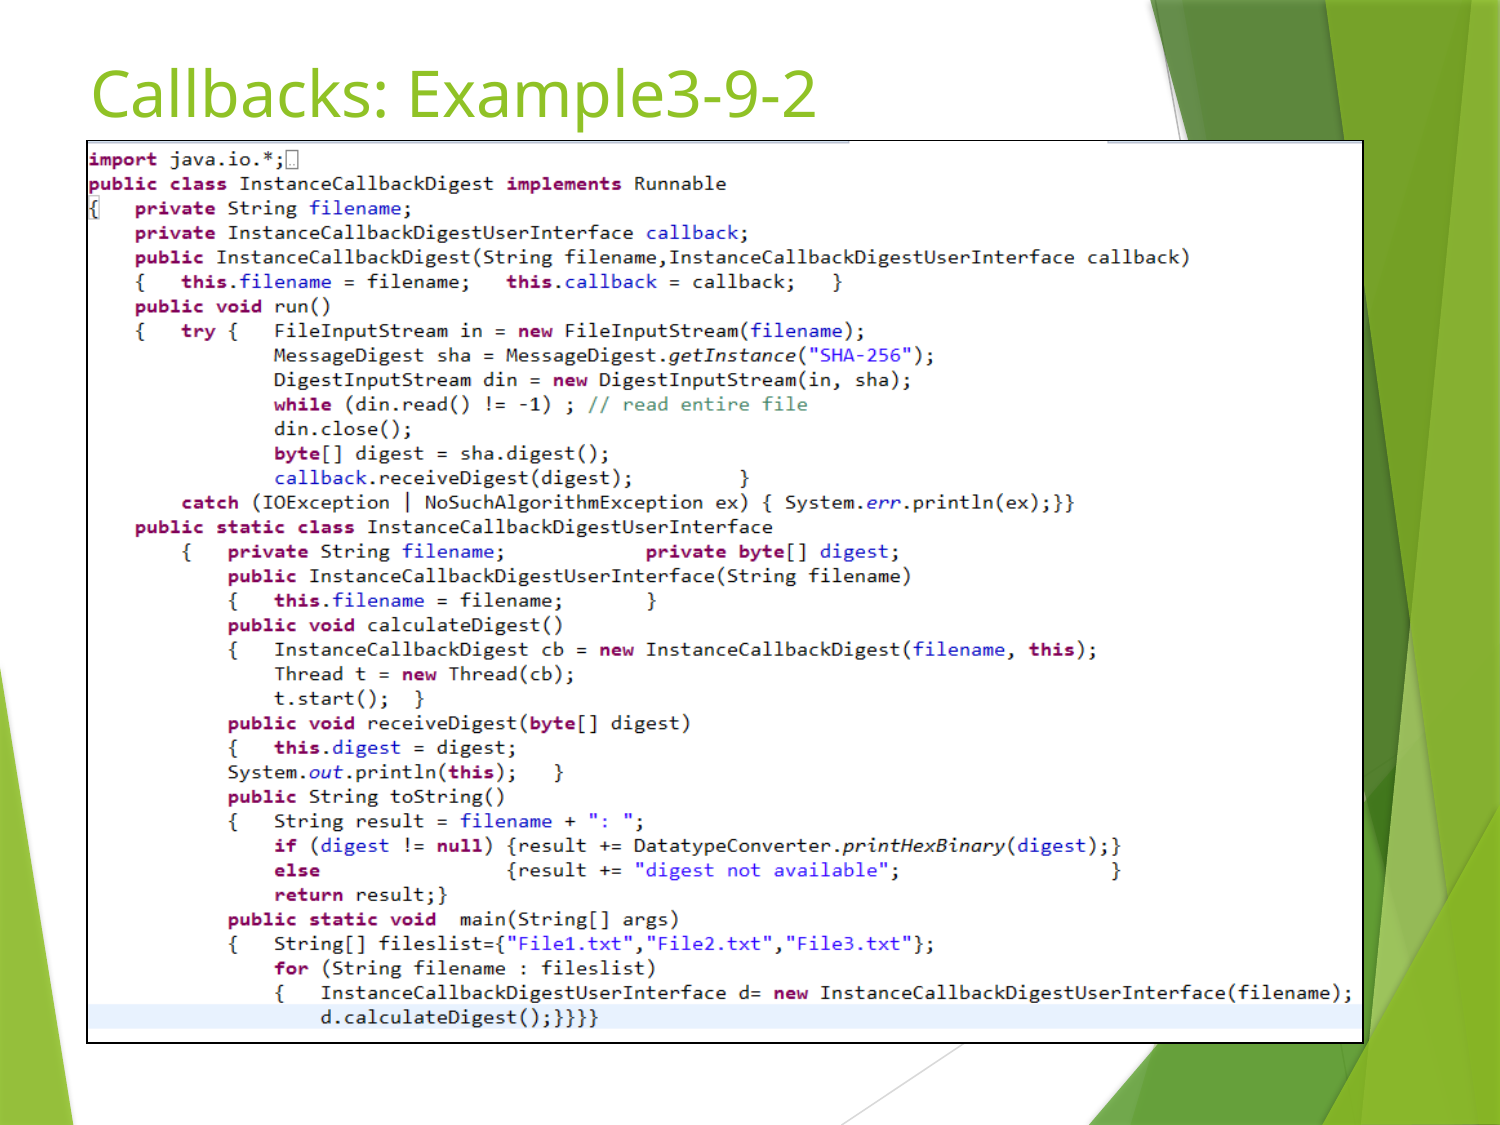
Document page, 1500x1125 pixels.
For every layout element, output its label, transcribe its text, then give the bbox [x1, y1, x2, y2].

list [86, 140, 1363, 1043]
title Callbacks: Example3-9-2 [75, 45, 1425, 138]
